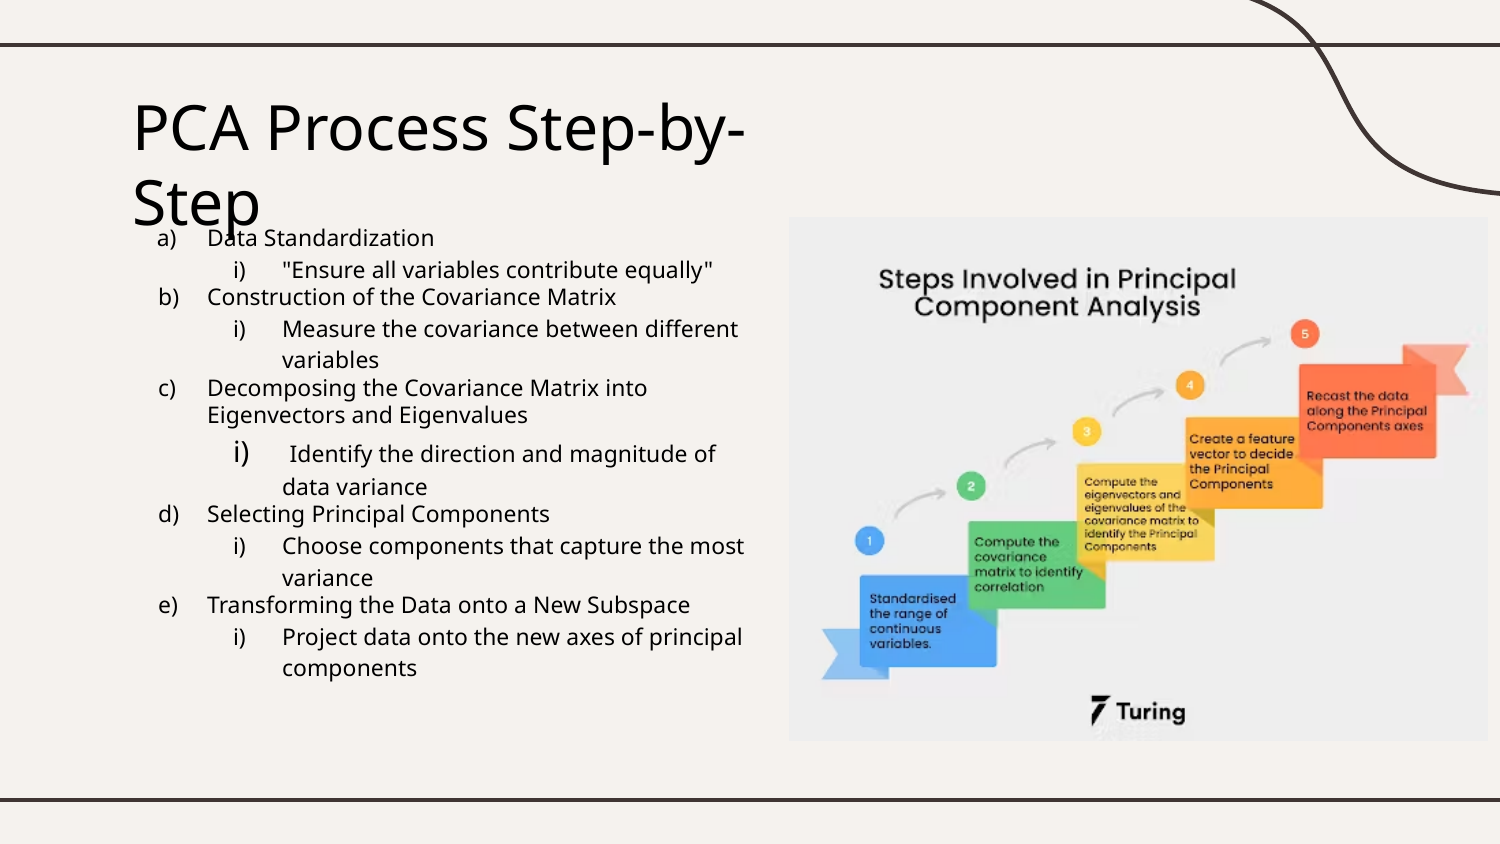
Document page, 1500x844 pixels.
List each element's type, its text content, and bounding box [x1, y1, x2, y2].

picture [789, 217, 1488, 741]
list Data Standardization "Ensure all variables contribute equally" Construction of the Covariance Matrix Measure the covariance between different variables Decomposing the Covariance Matrix into Eigenvectors and Eigenvalues Identify the direction and magnitude of data variance Selecting Principal Components Choose components that capture the most variance Transforming the Data onto a New Subspace Project data onto the new axes of principal components [116, 208, 769, 750]
title PCA Process Step-by-Step [116, 72, 890, 167]
